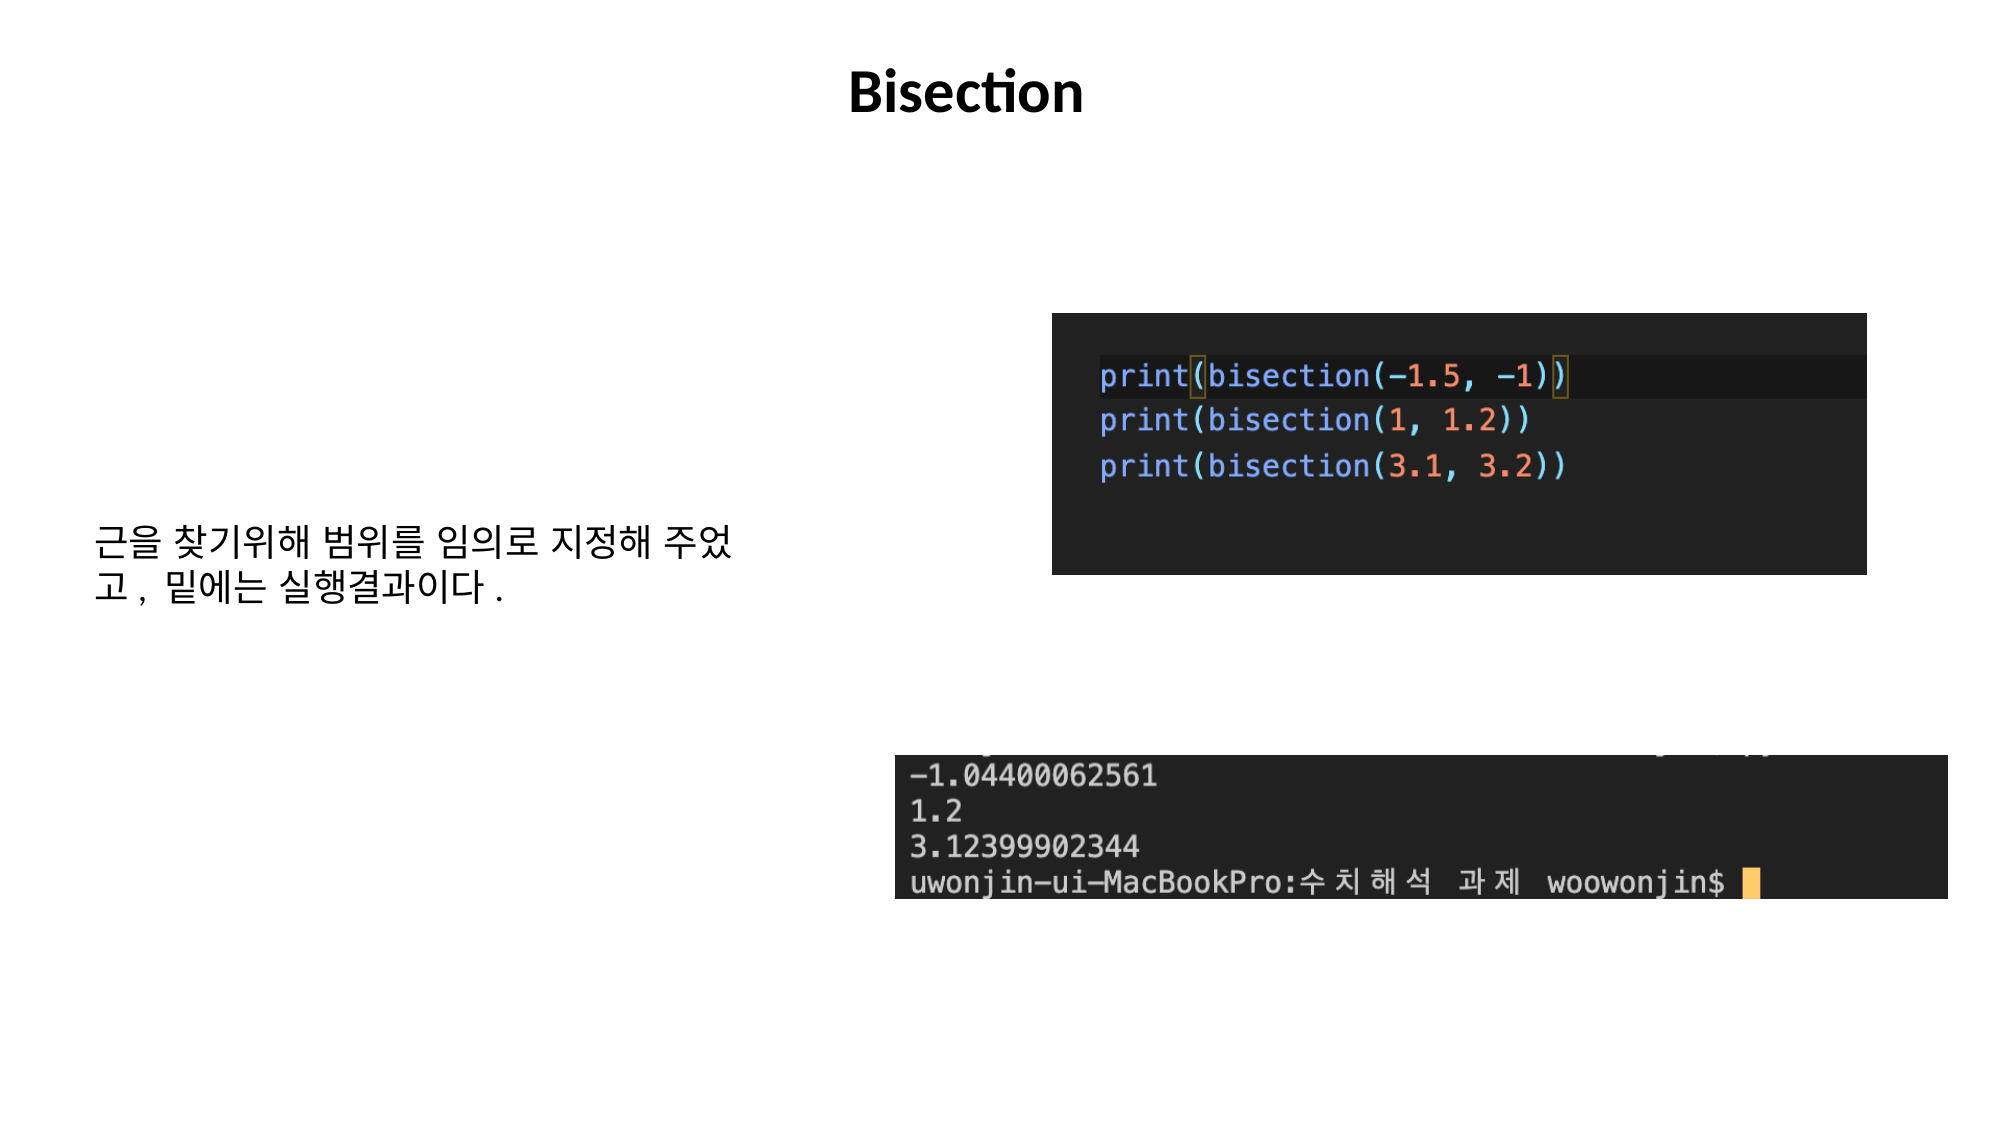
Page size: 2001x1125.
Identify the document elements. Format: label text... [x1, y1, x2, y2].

picture [895, 755, 1948, 899]
text_box 근을 찾기위해 범위를 임의로 지정해 주었고, 밑에는 실행결과이다. [79, 511, 788, 617]
picture [1051, 313, 1867, 575]
text_box Bisection [344, 42, 1589, 132]
